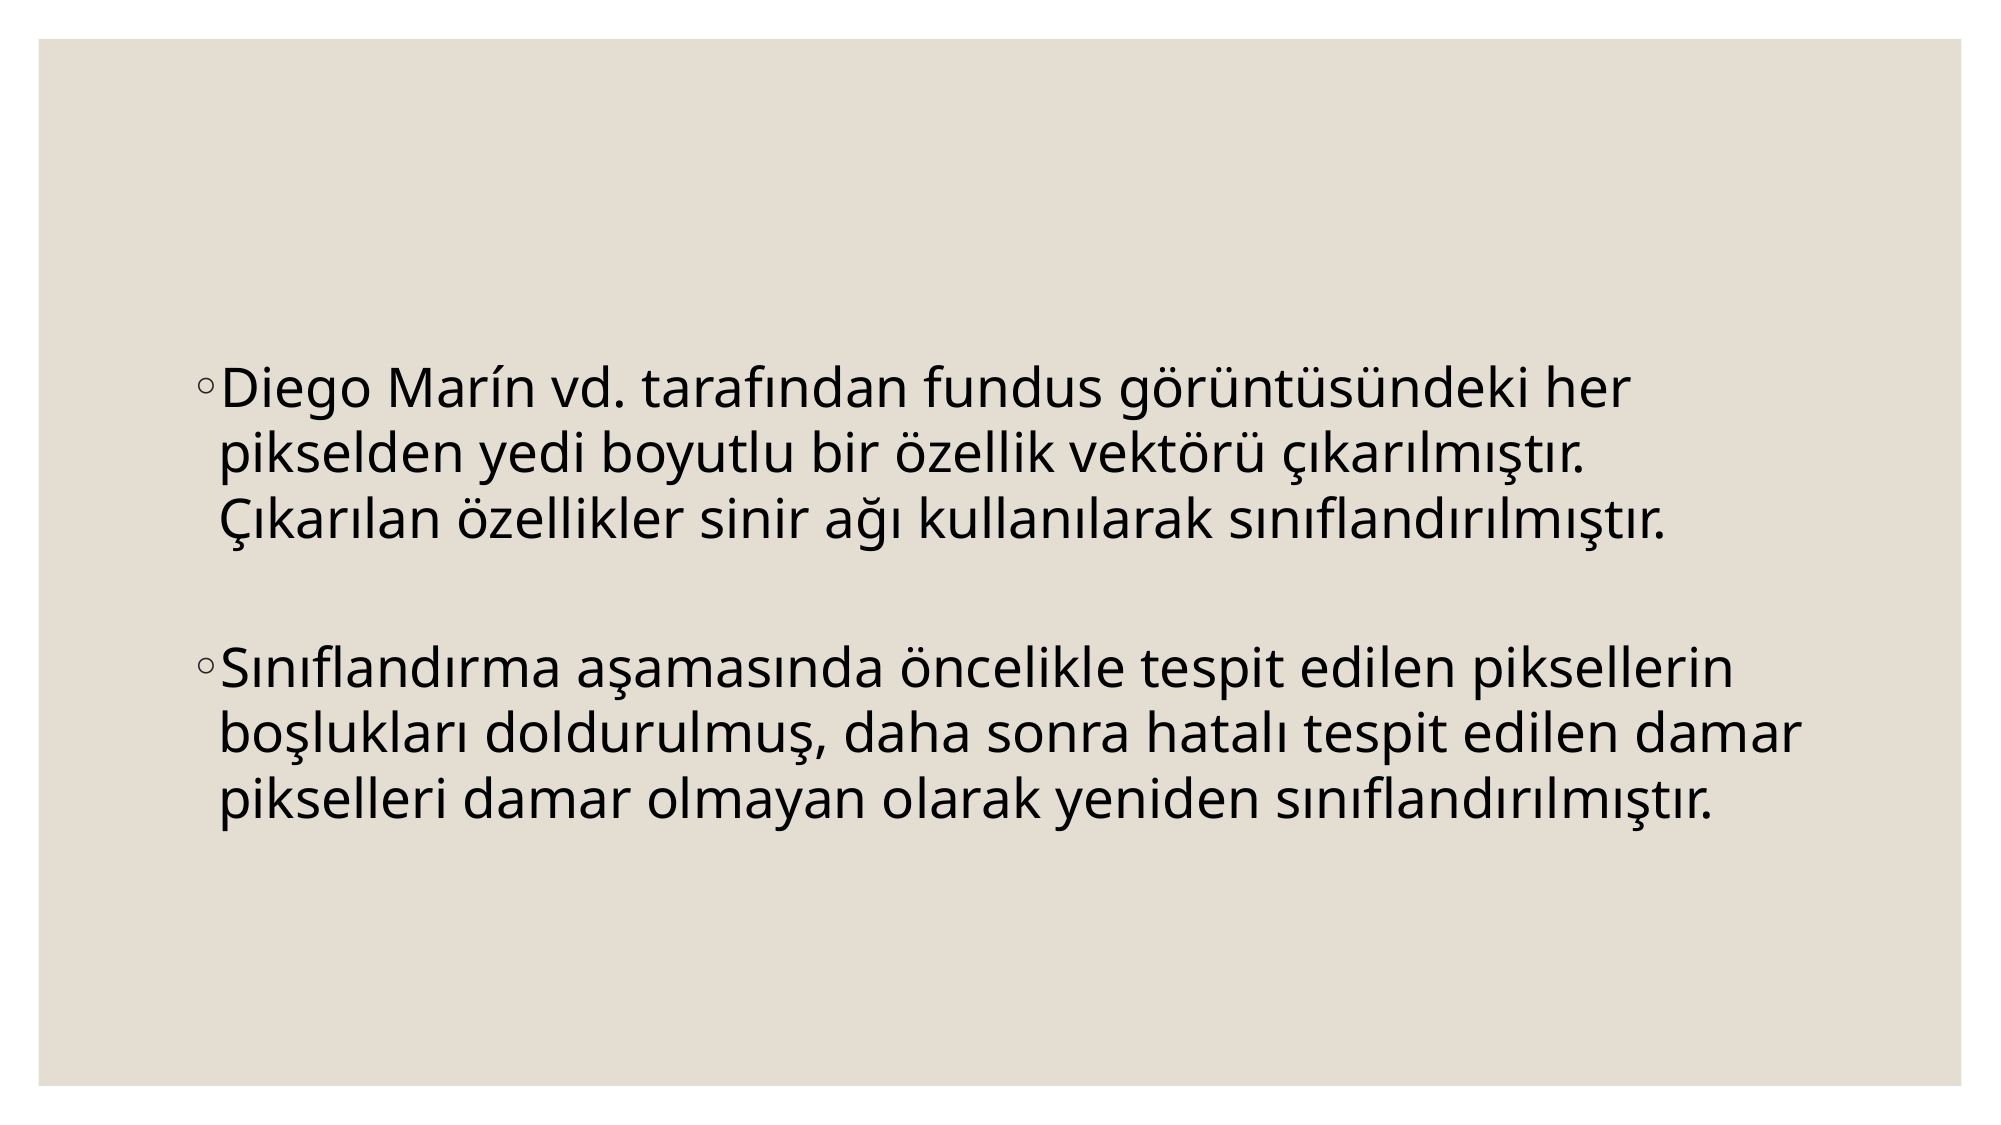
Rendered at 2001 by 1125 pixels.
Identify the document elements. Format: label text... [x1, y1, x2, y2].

list Diego Marín vd. tarafından fundus görüntüsündeki her pikselden yedi boyutlu bir özellik vektörü çıkarılmıştır. Çıkarılan özellikler sinir ağı kullanılarak sınıflandırılmıştır. Sınıflandırma aşamasında öncelikle tespit edilen piksellerin boşlukları doldurulmuş, daha sonra hatalı tespit edilen damar pikselleri damar olmayan olarak yeniden sınıflandırılmıştır. [174, 345, 1825, 990]
